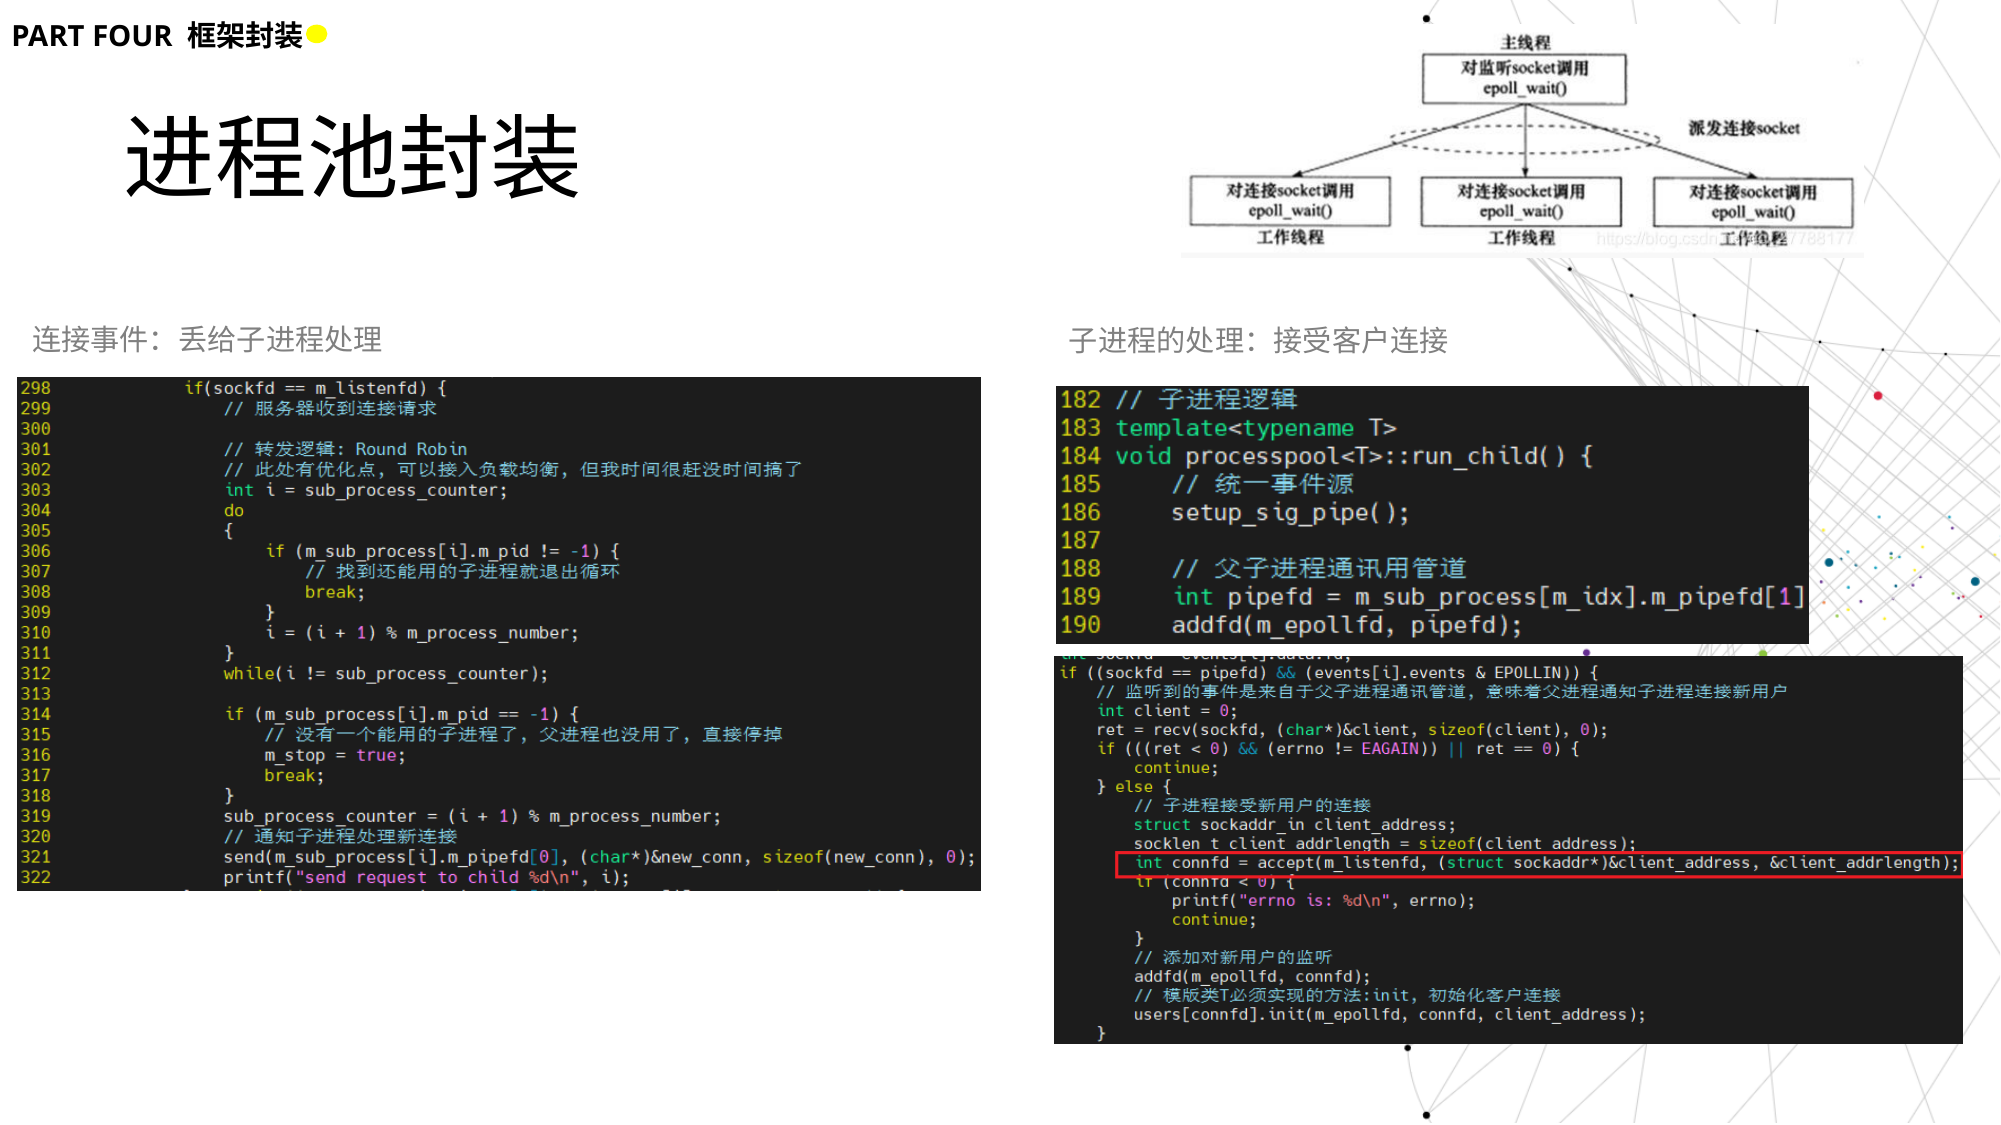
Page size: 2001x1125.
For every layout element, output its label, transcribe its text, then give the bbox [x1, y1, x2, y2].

text_box PART FOUR 框架封装 [0, 9, 320, 60]
text_box [304, 23, 329, 45]
picture [1054, 0, 2001, 1123]
picture [17, 377, 981, 891]
text_box 子进程的处理：接受客户连接 [1054, 304, 1496, 366]
text_box 进程池封装 [109, 92, 598, 218]
text_box 连接事件：丢给子进程处理 [17, 303, 459, 364]
